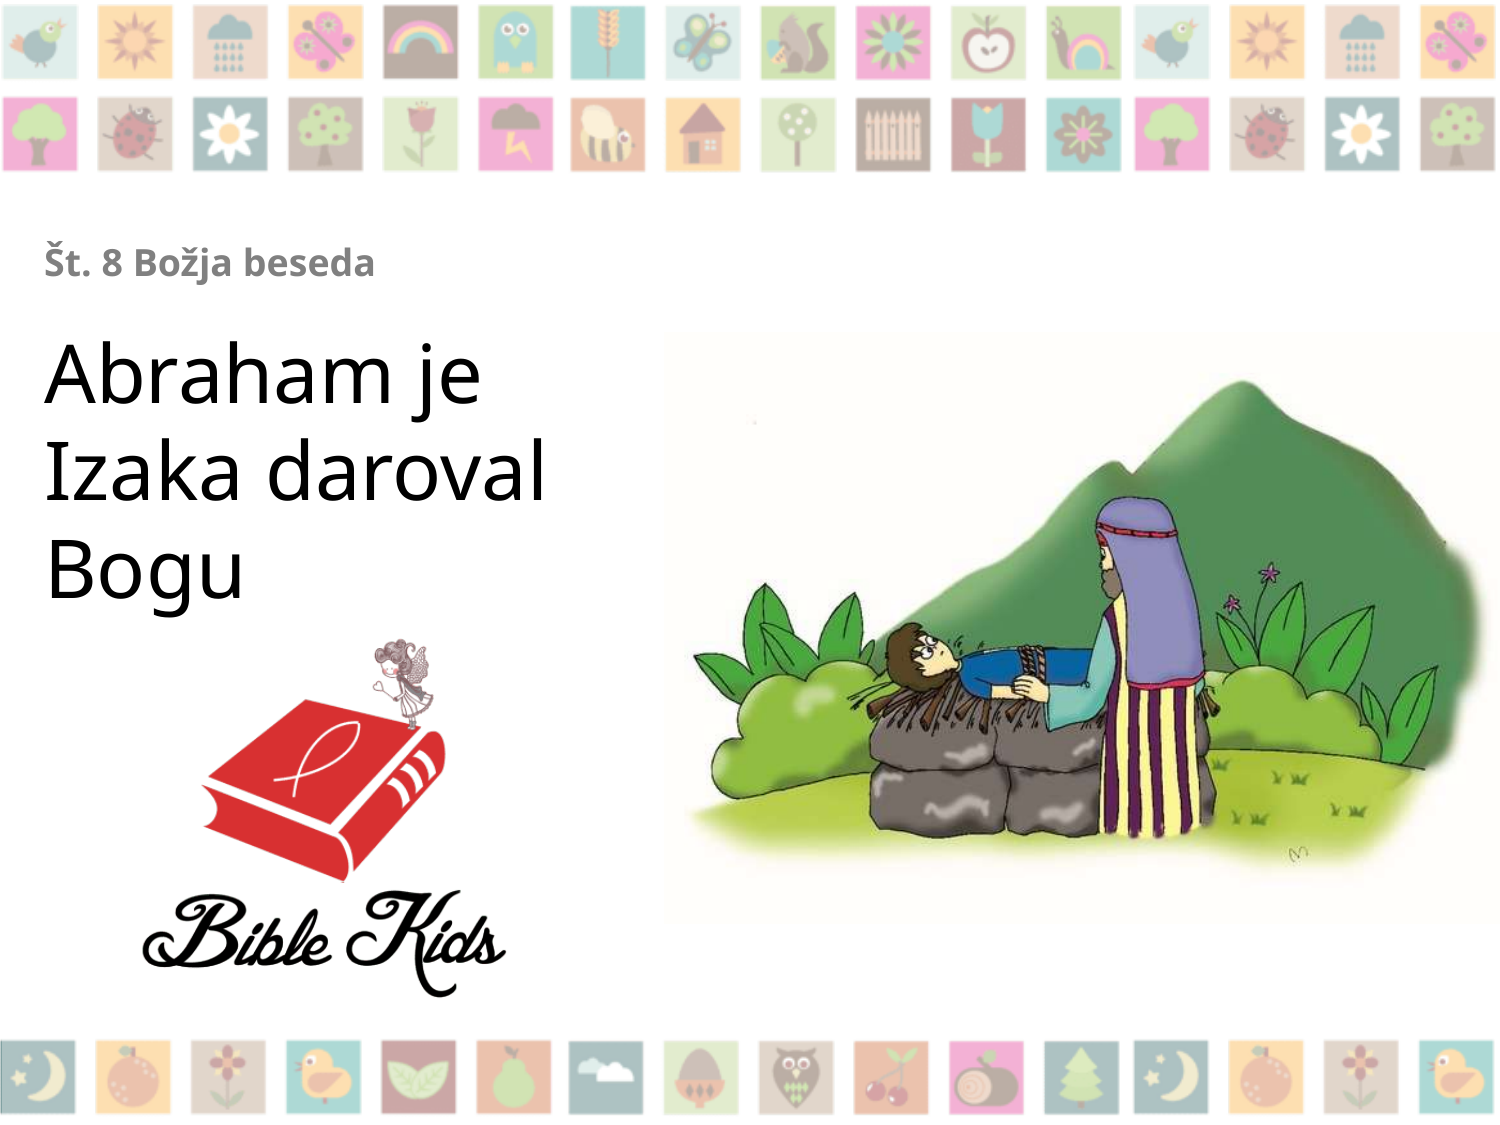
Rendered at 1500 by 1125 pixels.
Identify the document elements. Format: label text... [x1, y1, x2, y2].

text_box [0, 1028, 1500, 1118]
text_box Abraham je Izaka daroval Bogu [29, 314, 703, 622]
text_box Št. 8 Božja beseda [29, 231, 502, 292]
picture [117, 600, 544, 1027]
picture [664, 332, 1500, 924]
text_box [0, 3, 1500, 181]
